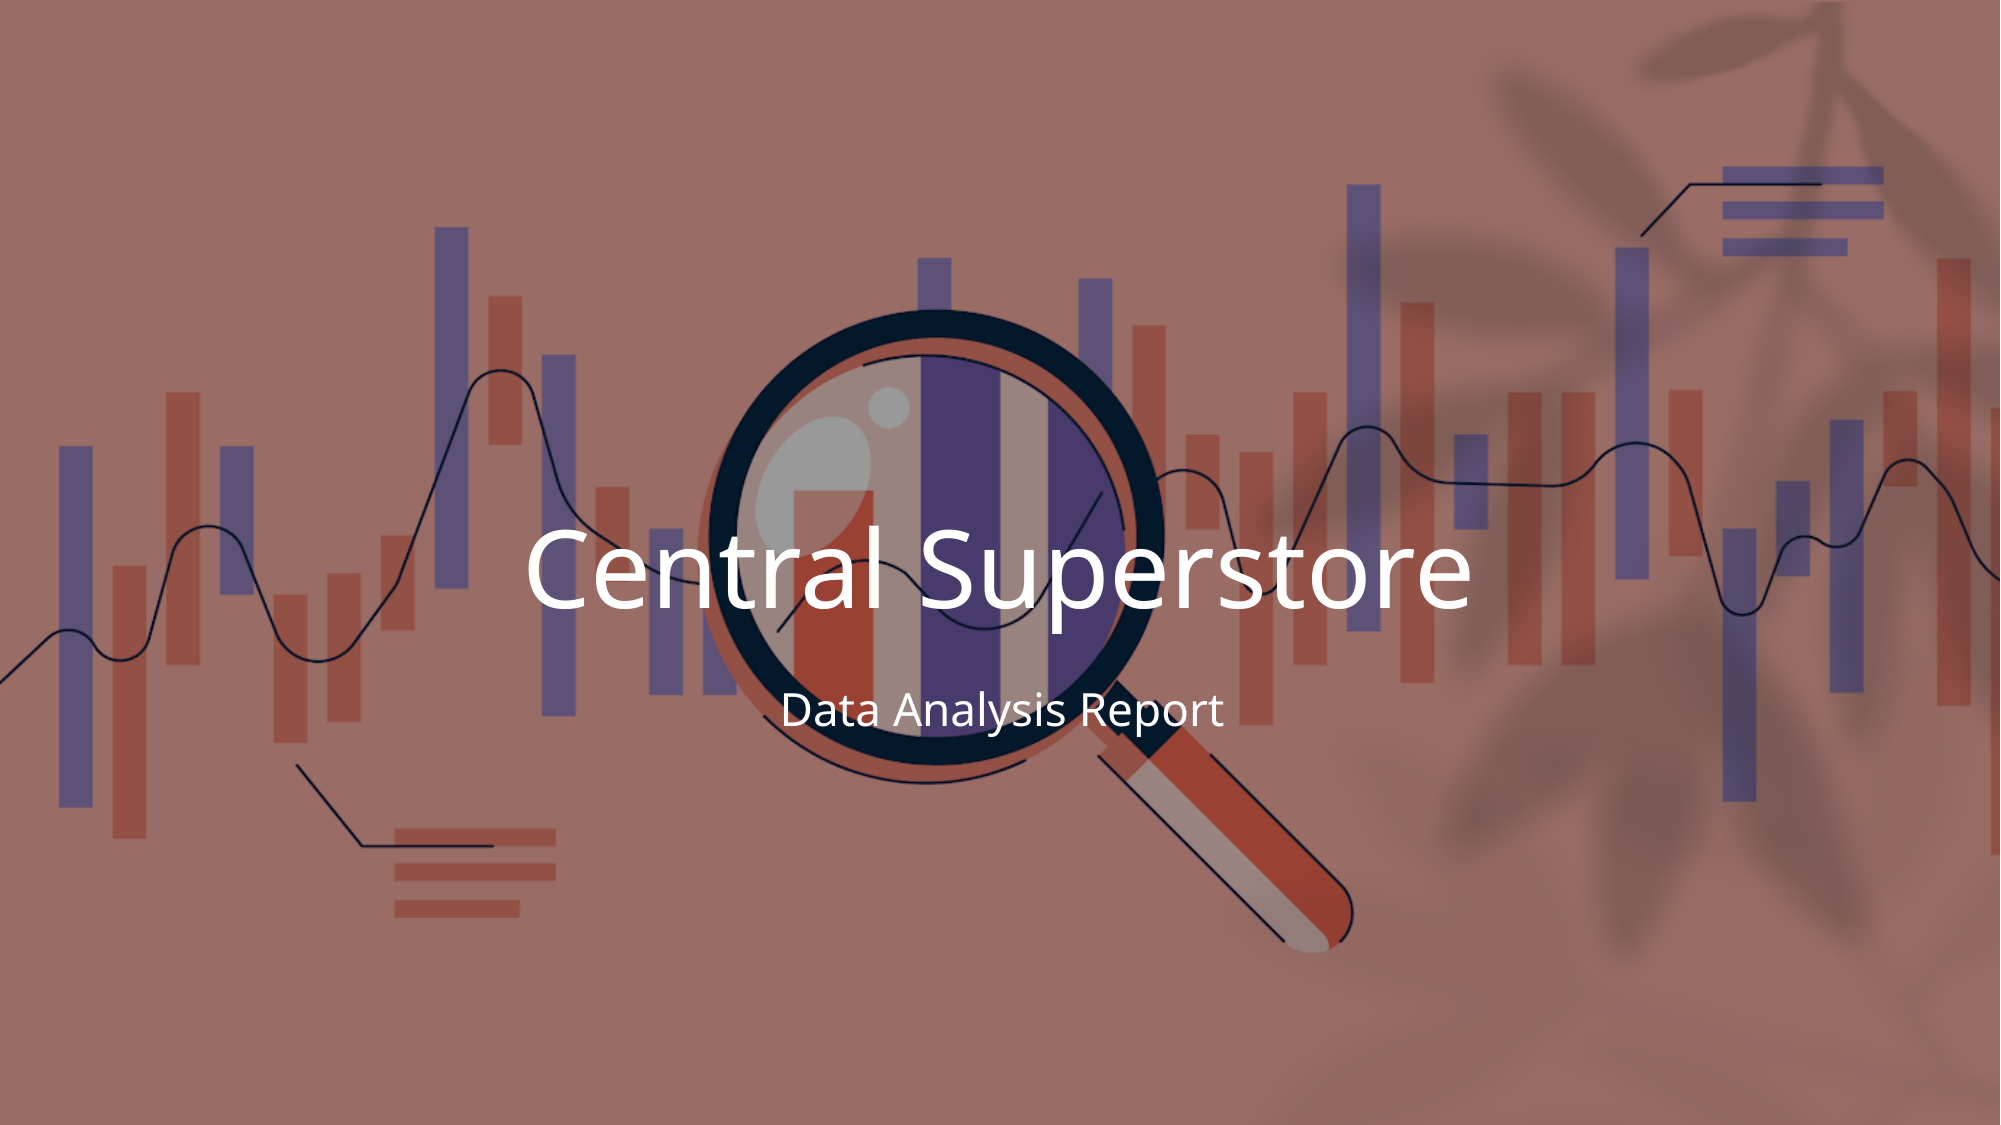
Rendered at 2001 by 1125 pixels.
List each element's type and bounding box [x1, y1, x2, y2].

text_box [1140, 0, 2000, 1125]
picture [0, 0, 1140, 1125]
